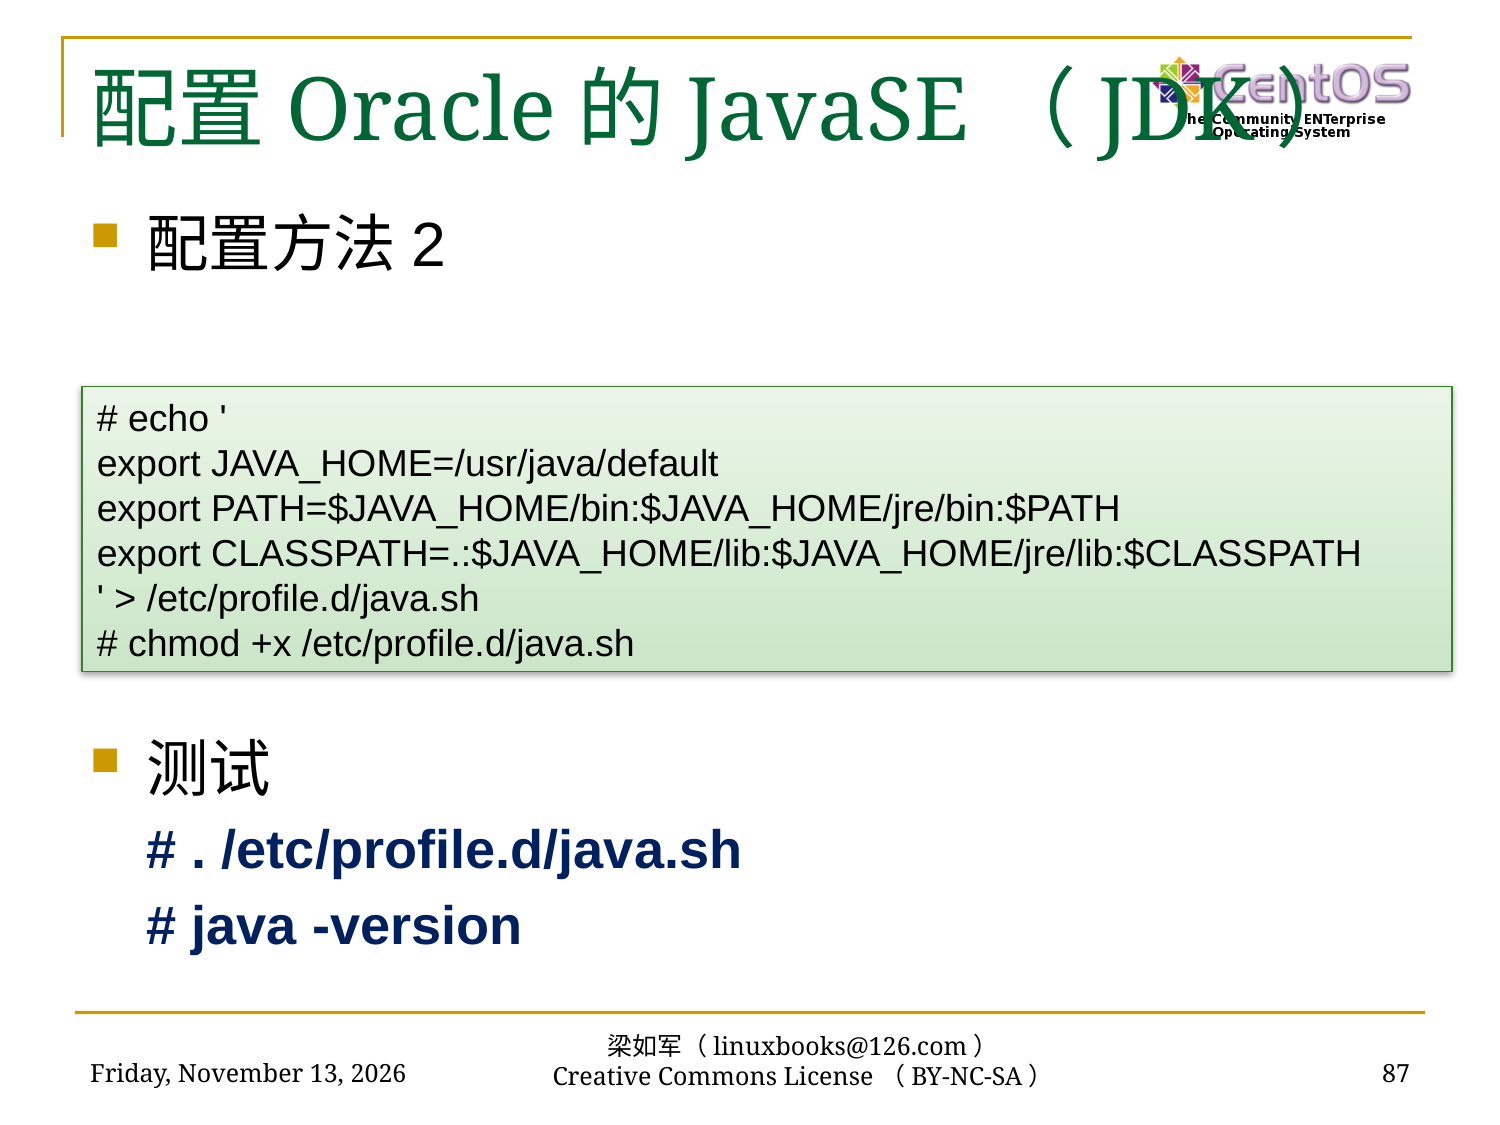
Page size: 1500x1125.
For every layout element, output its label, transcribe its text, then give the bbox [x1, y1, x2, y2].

title 配置Oracle的JavaSE（JDK） [74, 45, 1426, 196]
text_box # echo ' export JAVA_HOME=/usr/java/default export PATH=$JAVA_HOME/bin:$JAVA_HOME/jre/bin:$PATH export CLASSPATH=.:$JAVA_HOME/lib:$JAVA_HOME/jre/lib:$CLASSPATH ' > /etc/profile.d/java.sh # chmod +x /etc/profile.d/java.sh [81, 386, 1453, 672]
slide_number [74, 1023, 426, 1100]
list 配置方法2 测试 # . /etc/profile.d/java.sh # java -version [74, 196, 1426, 1006]
footer 梁如军（linuxbooks@126.com） Creative Commons License（BY-NC-SA） [359, 1022, 1247, 1099]
slide_number 87 [1074, 1023, 1426, 1100]
